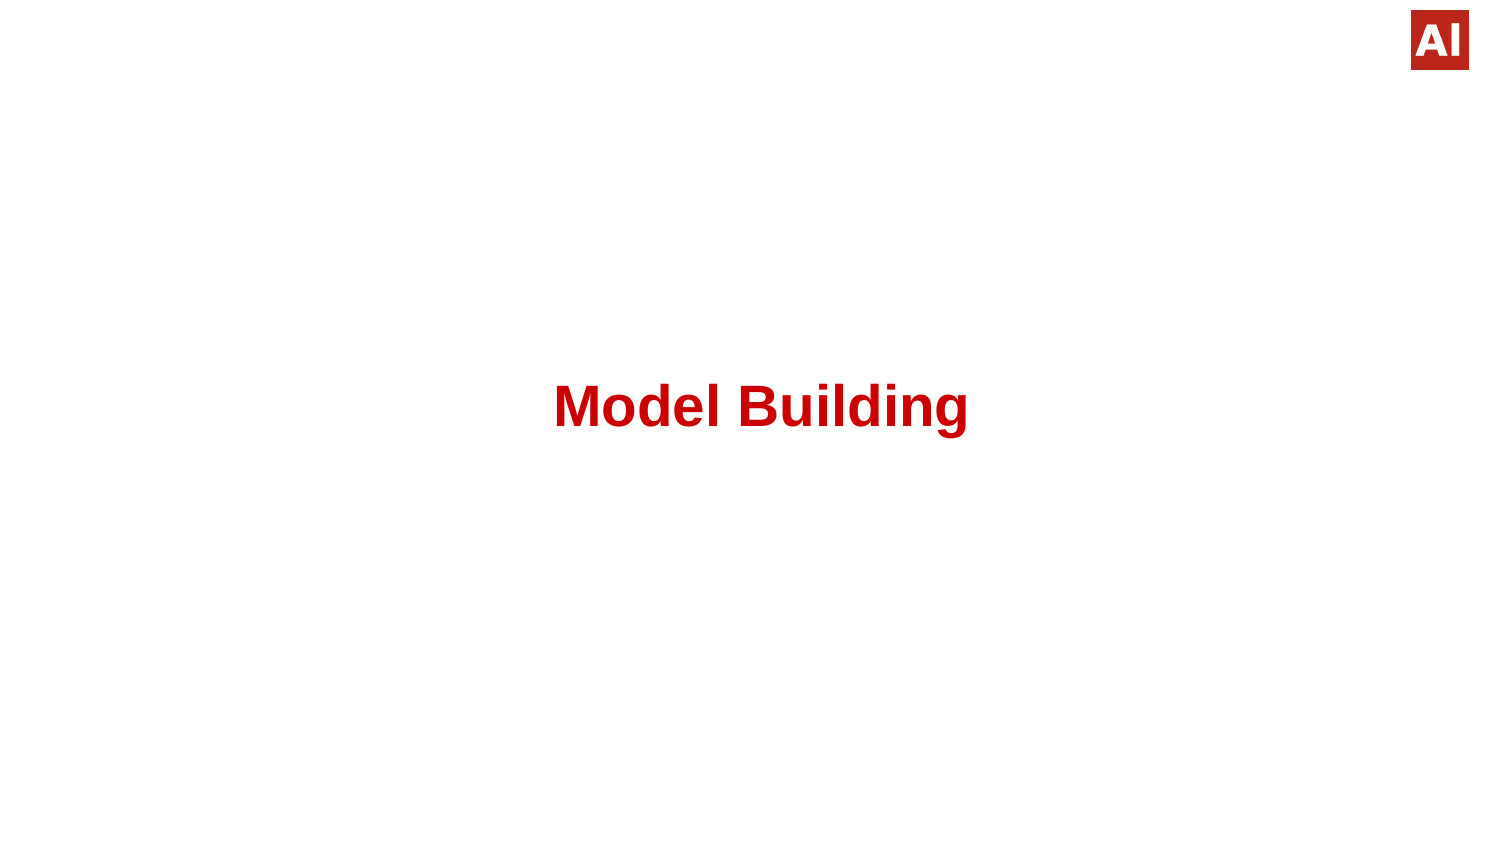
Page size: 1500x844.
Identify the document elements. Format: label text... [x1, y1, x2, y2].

picture [1411, 10, 1469, 70]
title Model Building [51, 72, 1451, 764]
